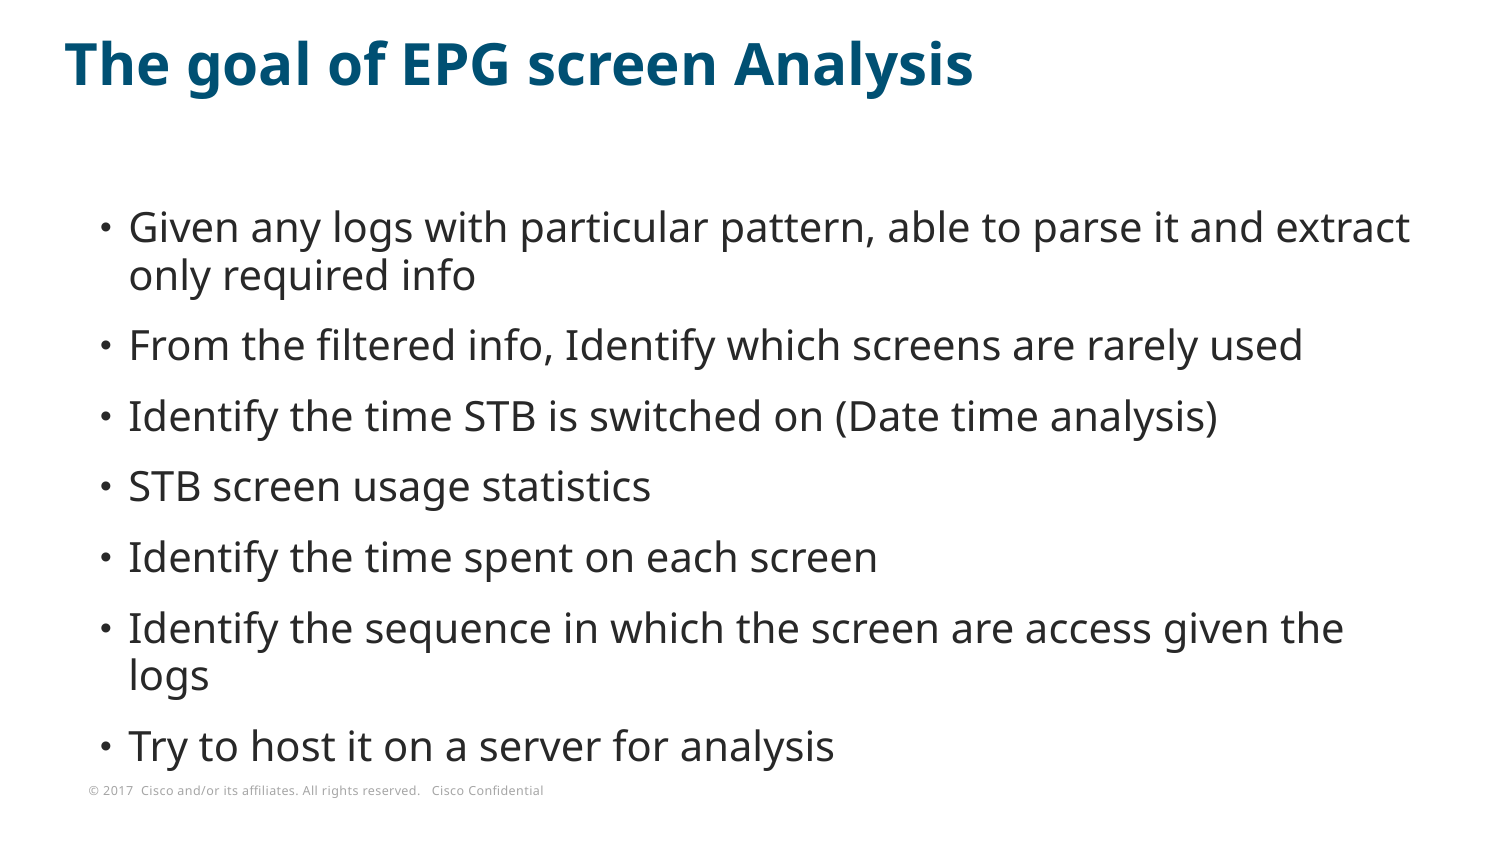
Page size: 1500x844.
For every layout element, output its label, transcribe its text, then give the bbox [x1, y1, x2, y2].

list Given any logs with particular pattern, able to parse it and extract only required info From the filtered info, Identify which screens are rarely used Identify the time STB is switched on (Date time analysis) STB screen usage statistics Identify the time spent on each screen Identify the sequence in which the screen are access given the logs Try to host it on a server for analysis [75, 197, 1434, 754]
title The goal of EPG screen Analysis [49, 43, 1419, 164]
